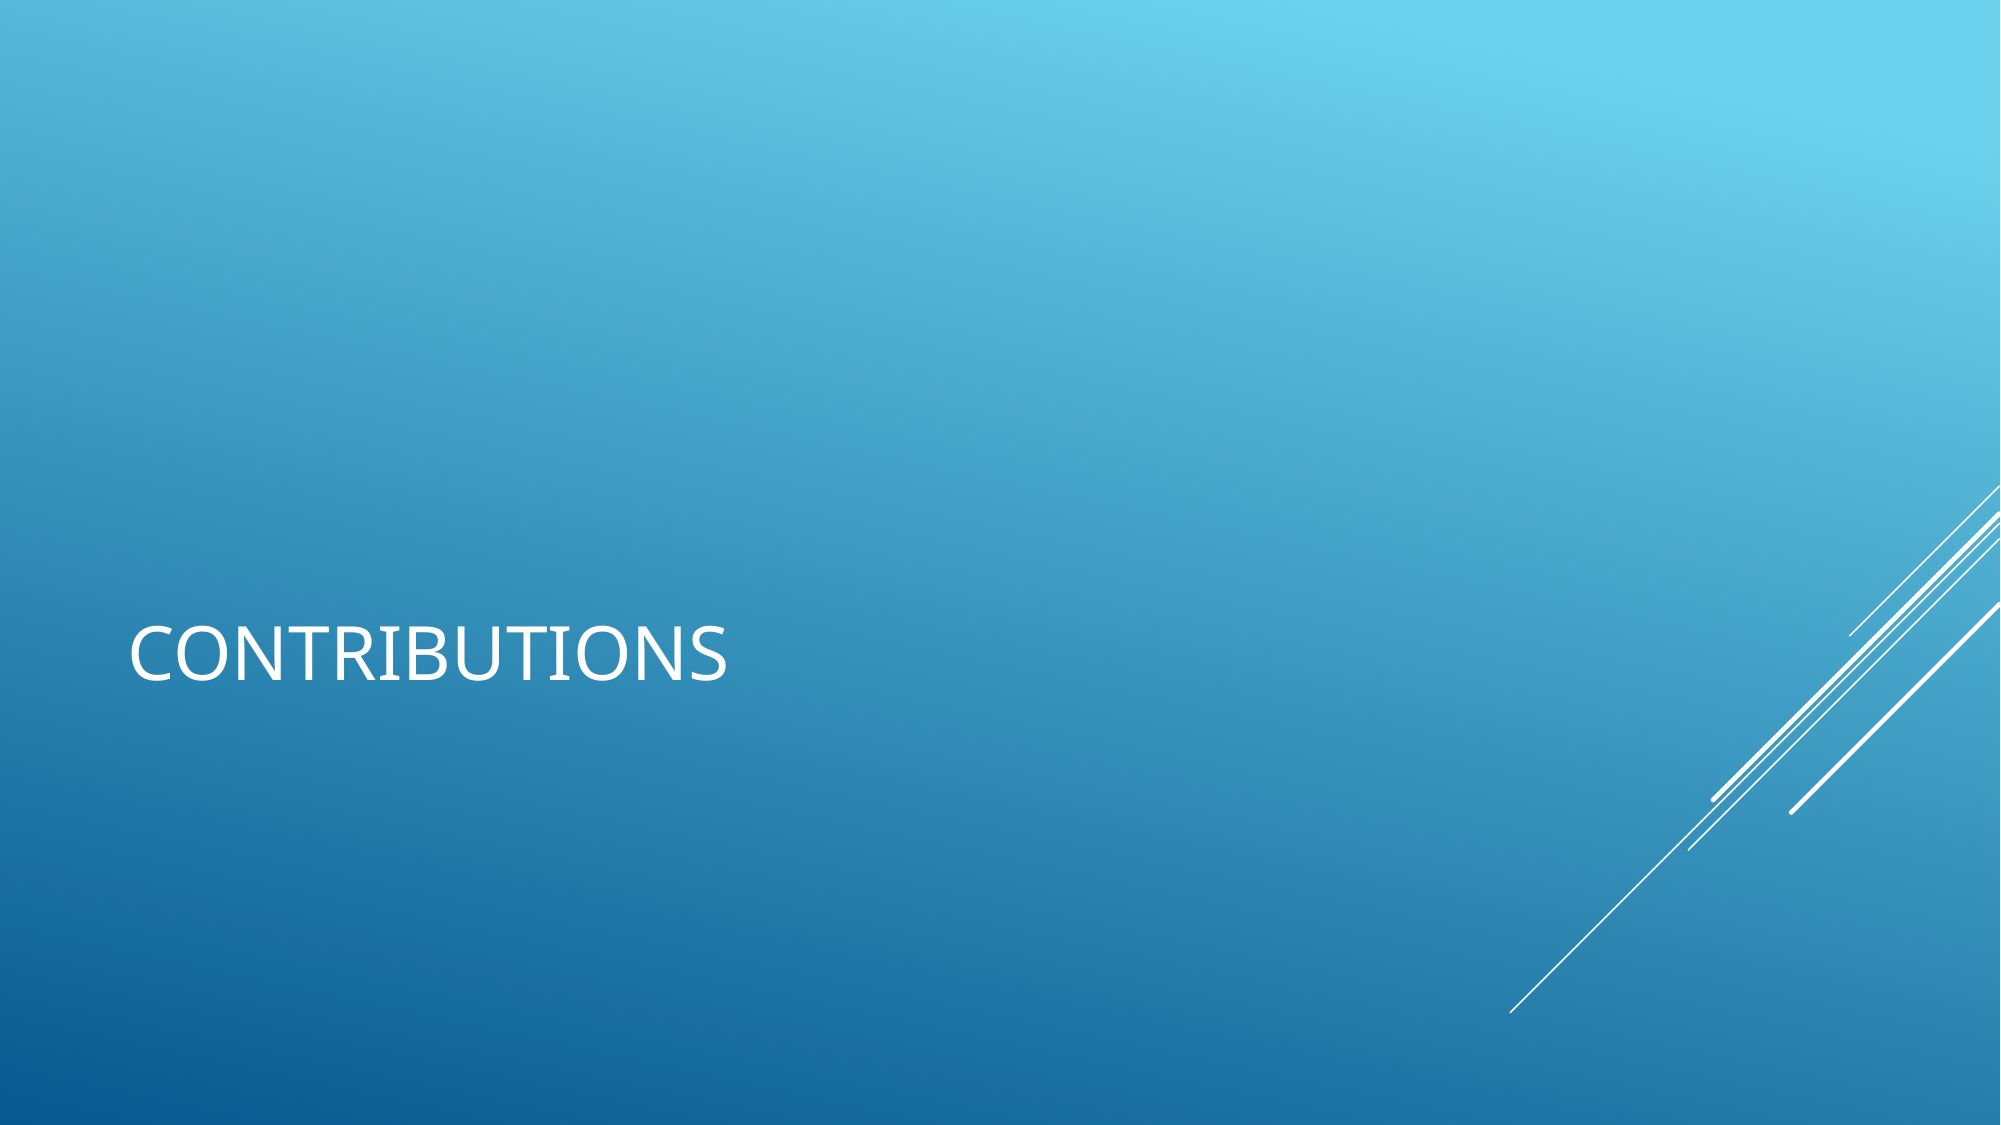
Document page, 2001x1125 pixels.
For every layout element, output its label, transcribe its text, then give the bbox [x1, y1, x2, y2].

title contributions [112, 329, 1513, 704]
